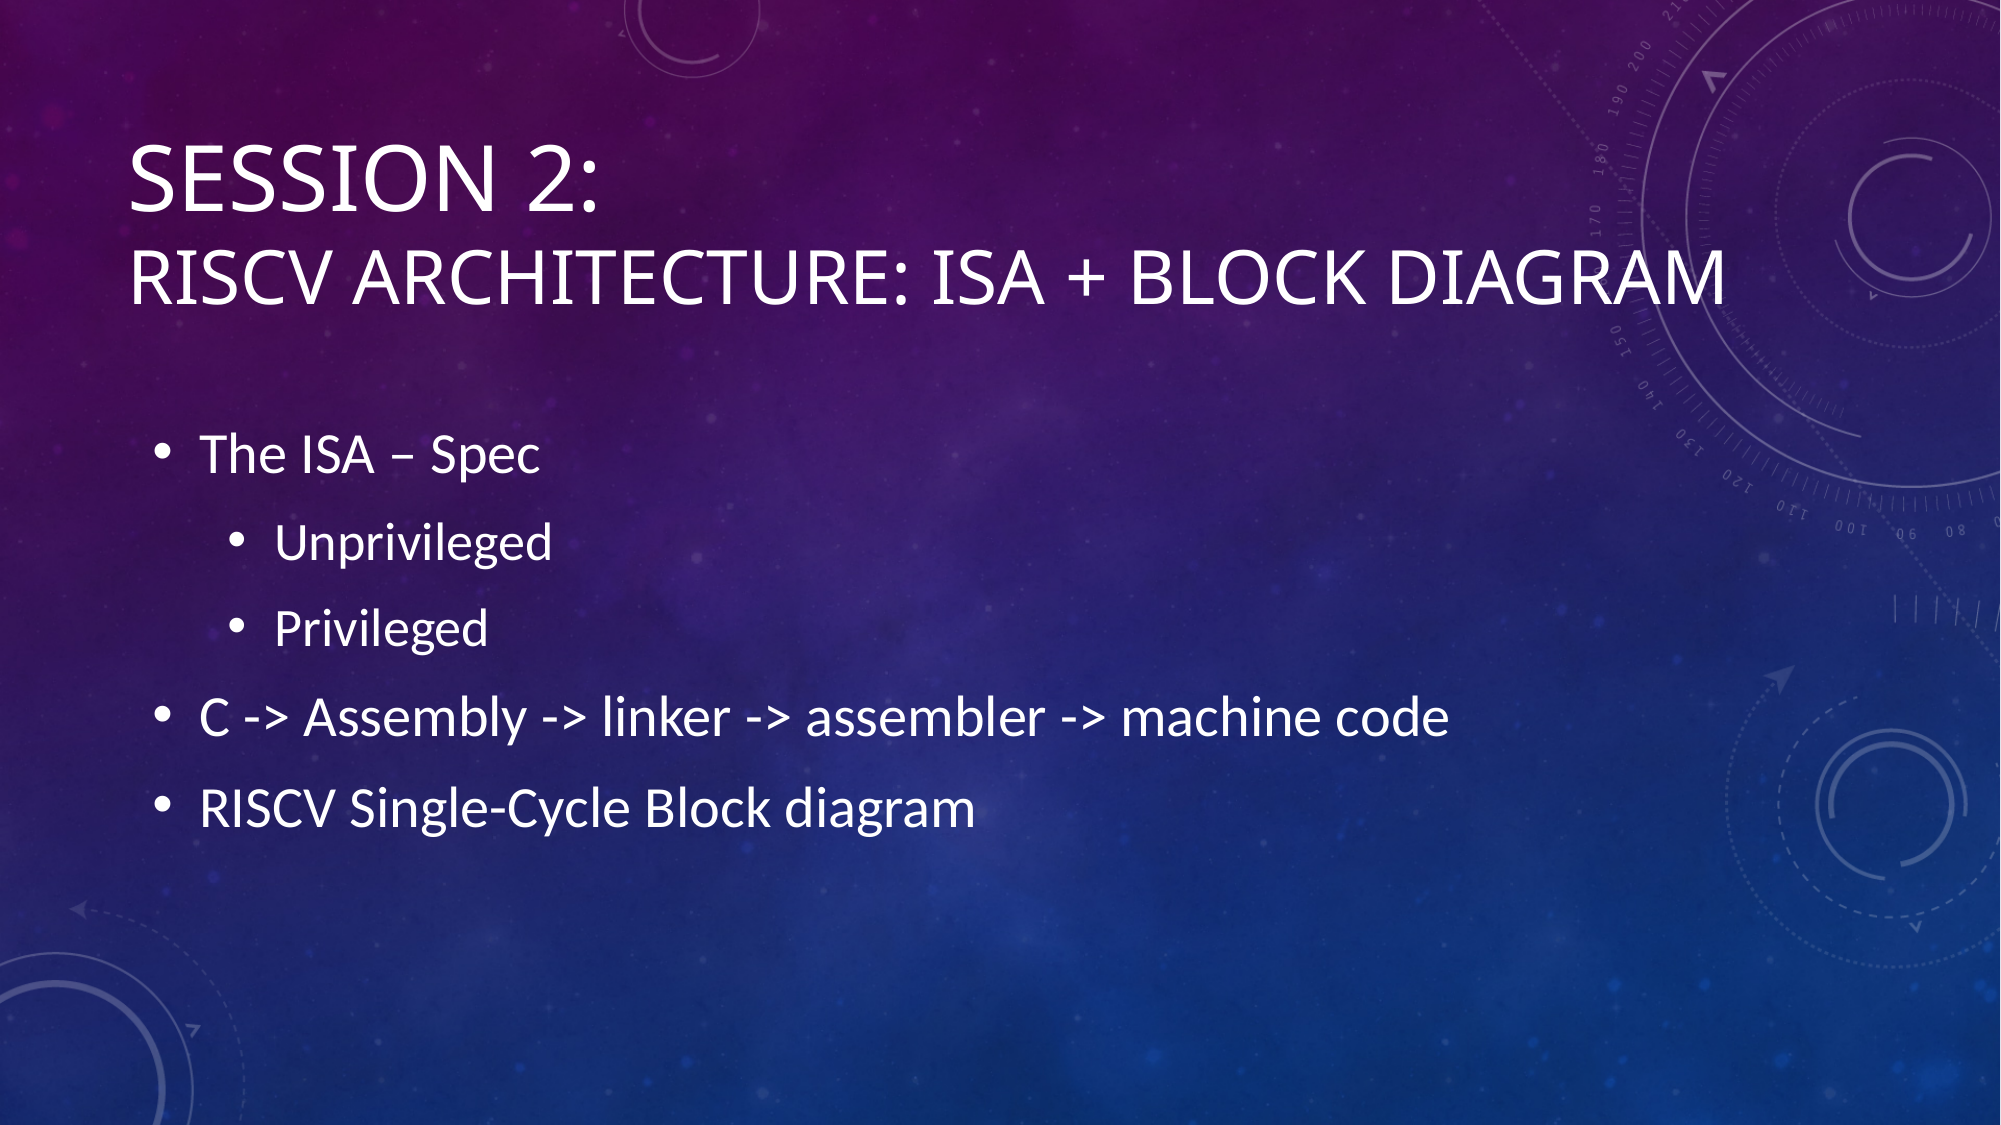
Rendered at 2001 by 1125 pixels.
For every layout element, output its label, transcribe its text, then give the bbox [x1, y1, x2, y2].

picture [0, 0, 2001, 1125]
list The ISA – Spec Unprivileged Privileged C -> Assembly -> linker -> assembler -> machine code RISCV Single-Cycle Block diagram [137, 351, 1863, 904]
title Session 2: RISCV Architecture: ISA + Block diagram [112, 99, 1775, 339]
